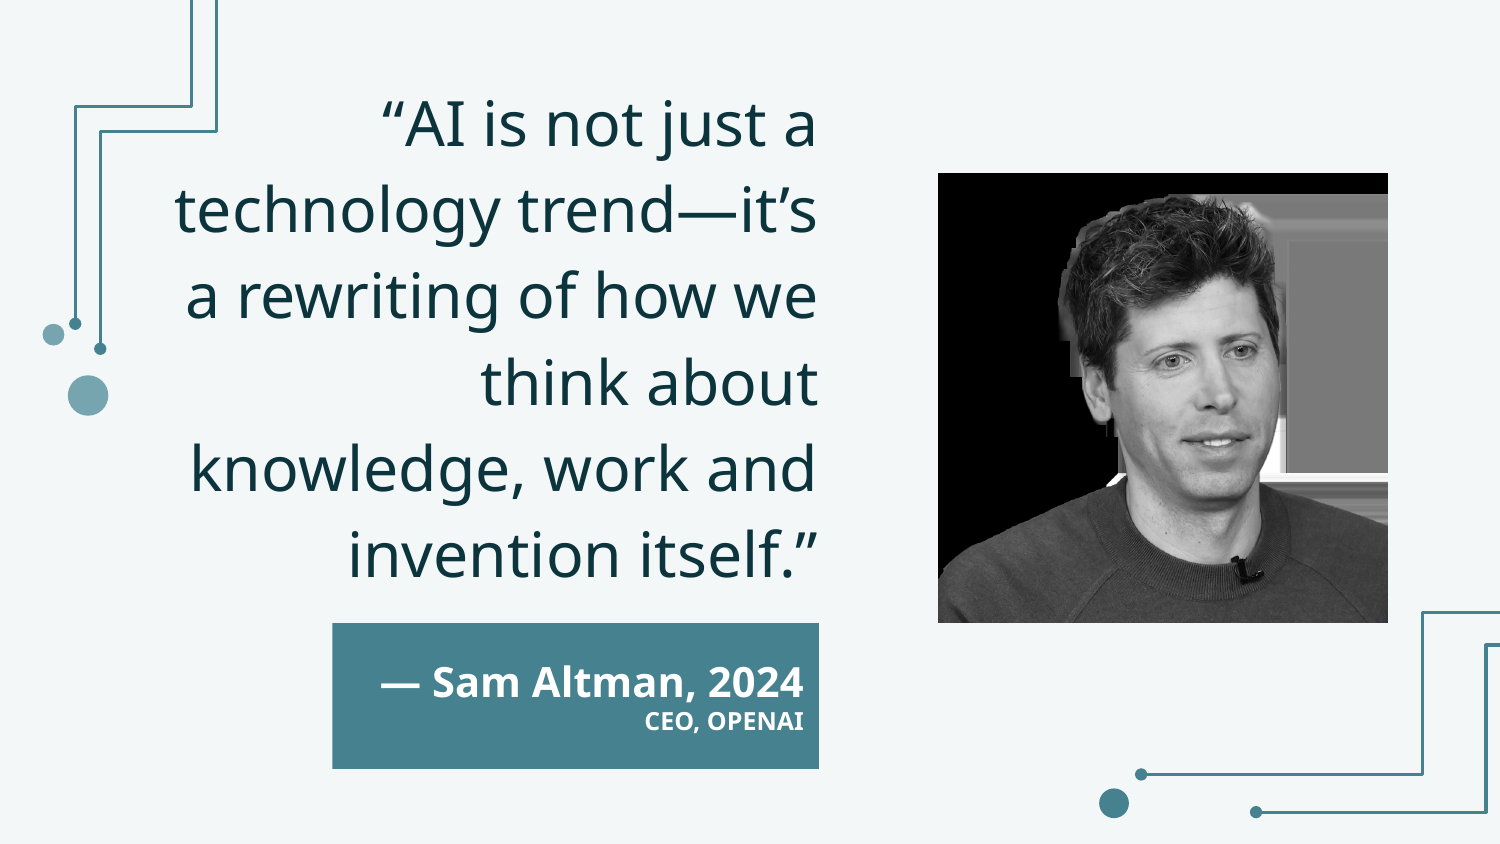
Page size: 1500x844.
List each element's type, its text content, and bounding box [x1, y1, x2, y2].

title — Sam Altman, 2024 CEO, OPENAI [332, 623, 819, 769]
subtitle “AI is not just a technology trend—it’s a rewriting of how we think about knowledge, work and invention itself.” [116, 155, 835, 605]
picture [937, 172, 1388, 624]
